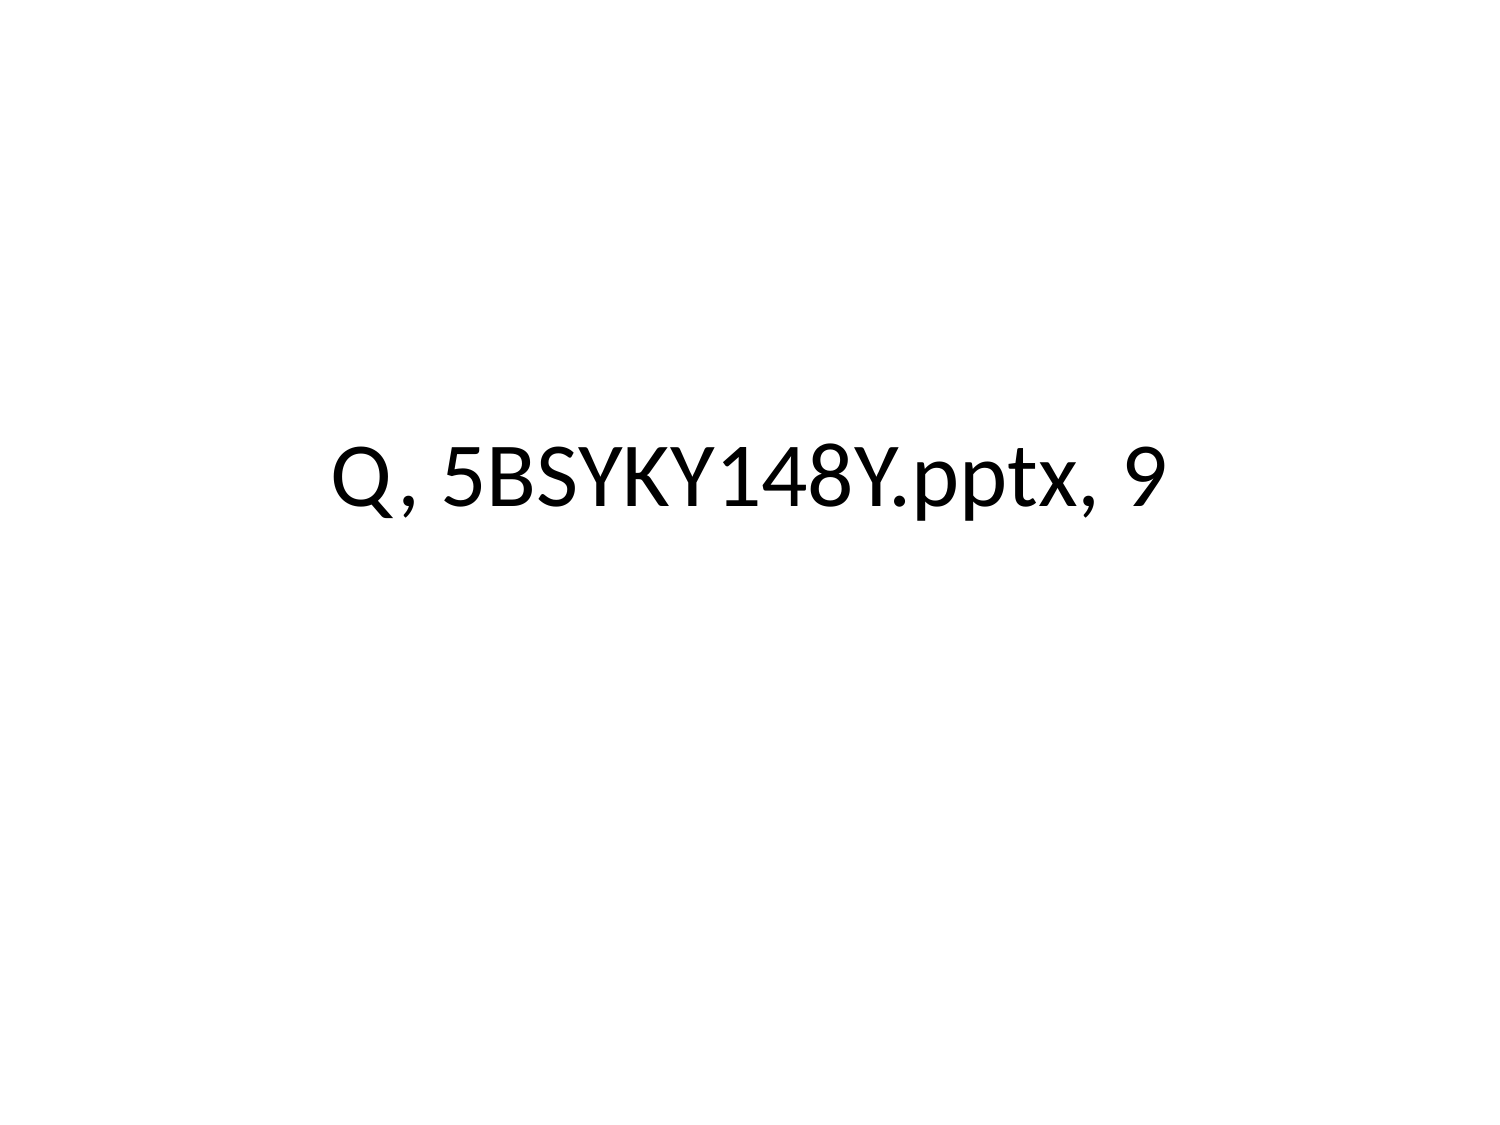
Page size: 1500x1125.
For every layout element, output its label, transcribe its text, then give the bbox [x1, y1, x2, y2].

title Q, 5BSYKY148Y.pptx, 9 [112, 349, 1388, 591]
